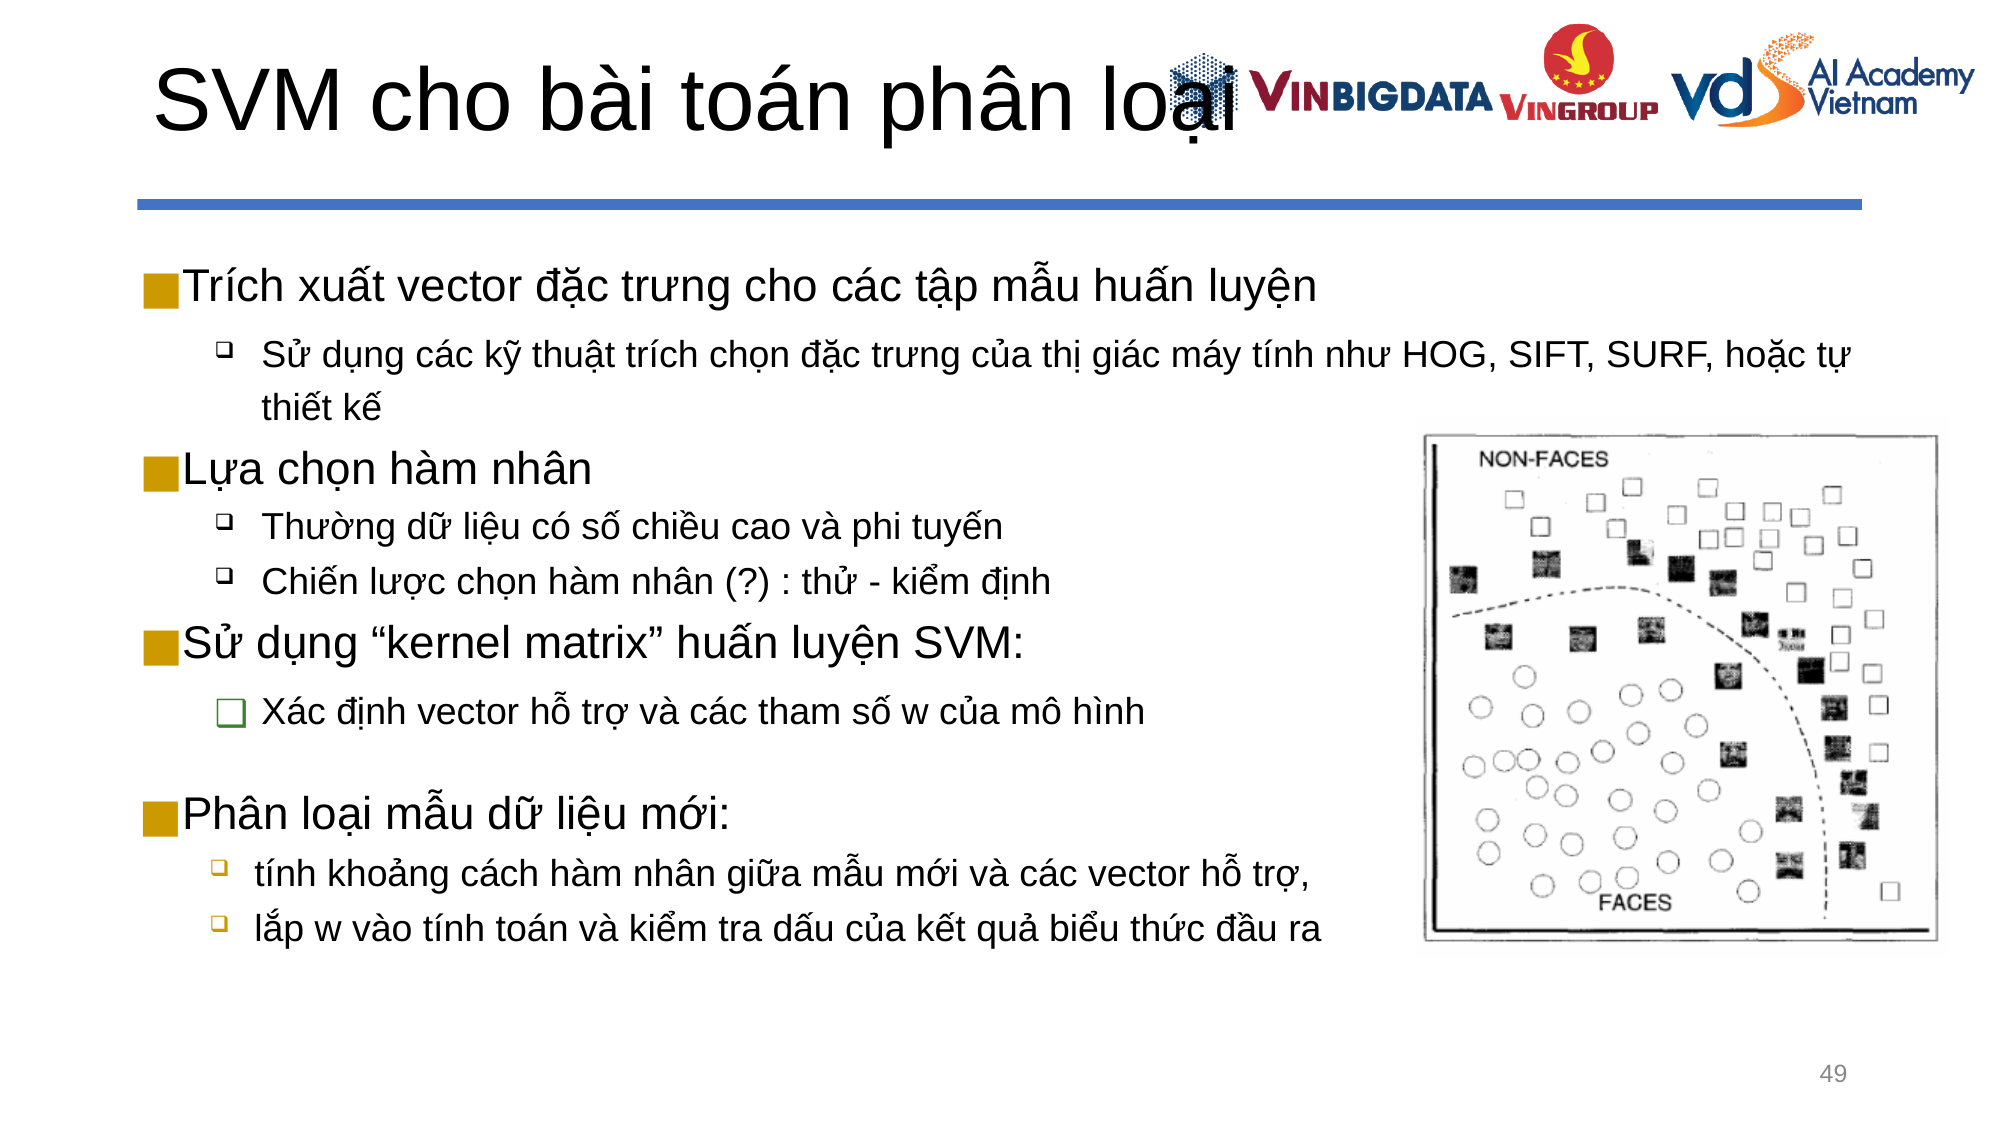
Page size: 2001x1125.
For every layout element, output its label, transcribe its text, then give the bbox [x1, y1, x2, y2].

slide_number 49 [1412, 1042, 1863, 1103]
text_box Trích xuất vector đặc trưng cho các tập mẫu huấn luyện Sử dụng các kỹ thuật trích chọn đặc trưng của thị giác máy tính như HOG, SIFT, SURF, hoặc tự thiết kế Lựa chọn hàm nhân Thường dữ liệu có số chiều cao và phi tuyến Chiến lược chọn hàm nhân (?) : thử - kiểm định Sử dụng “kernel matrix” huấn luyện SVM: Xác định vector hỗ trợ và các tham số w của mô hình [137, 241, 1895, 776]
picture [1671, 32, 1975, 127]
picture [1414, 416, 1957, 966]
picture [1272, 0, 1665, 158]
title SVM cho bài toán phân loại [137, 0, 1272, 204]
text_box Phân loại mẫu dữ liệu mới: tính khoảng cách hàm nhân giữa mẫu mới và các vector hỗ trợ, lắp w vào tính toán và kiểm tra dấu của kết quả biểu thức đầu ra [122, 776, 1409, 957]
